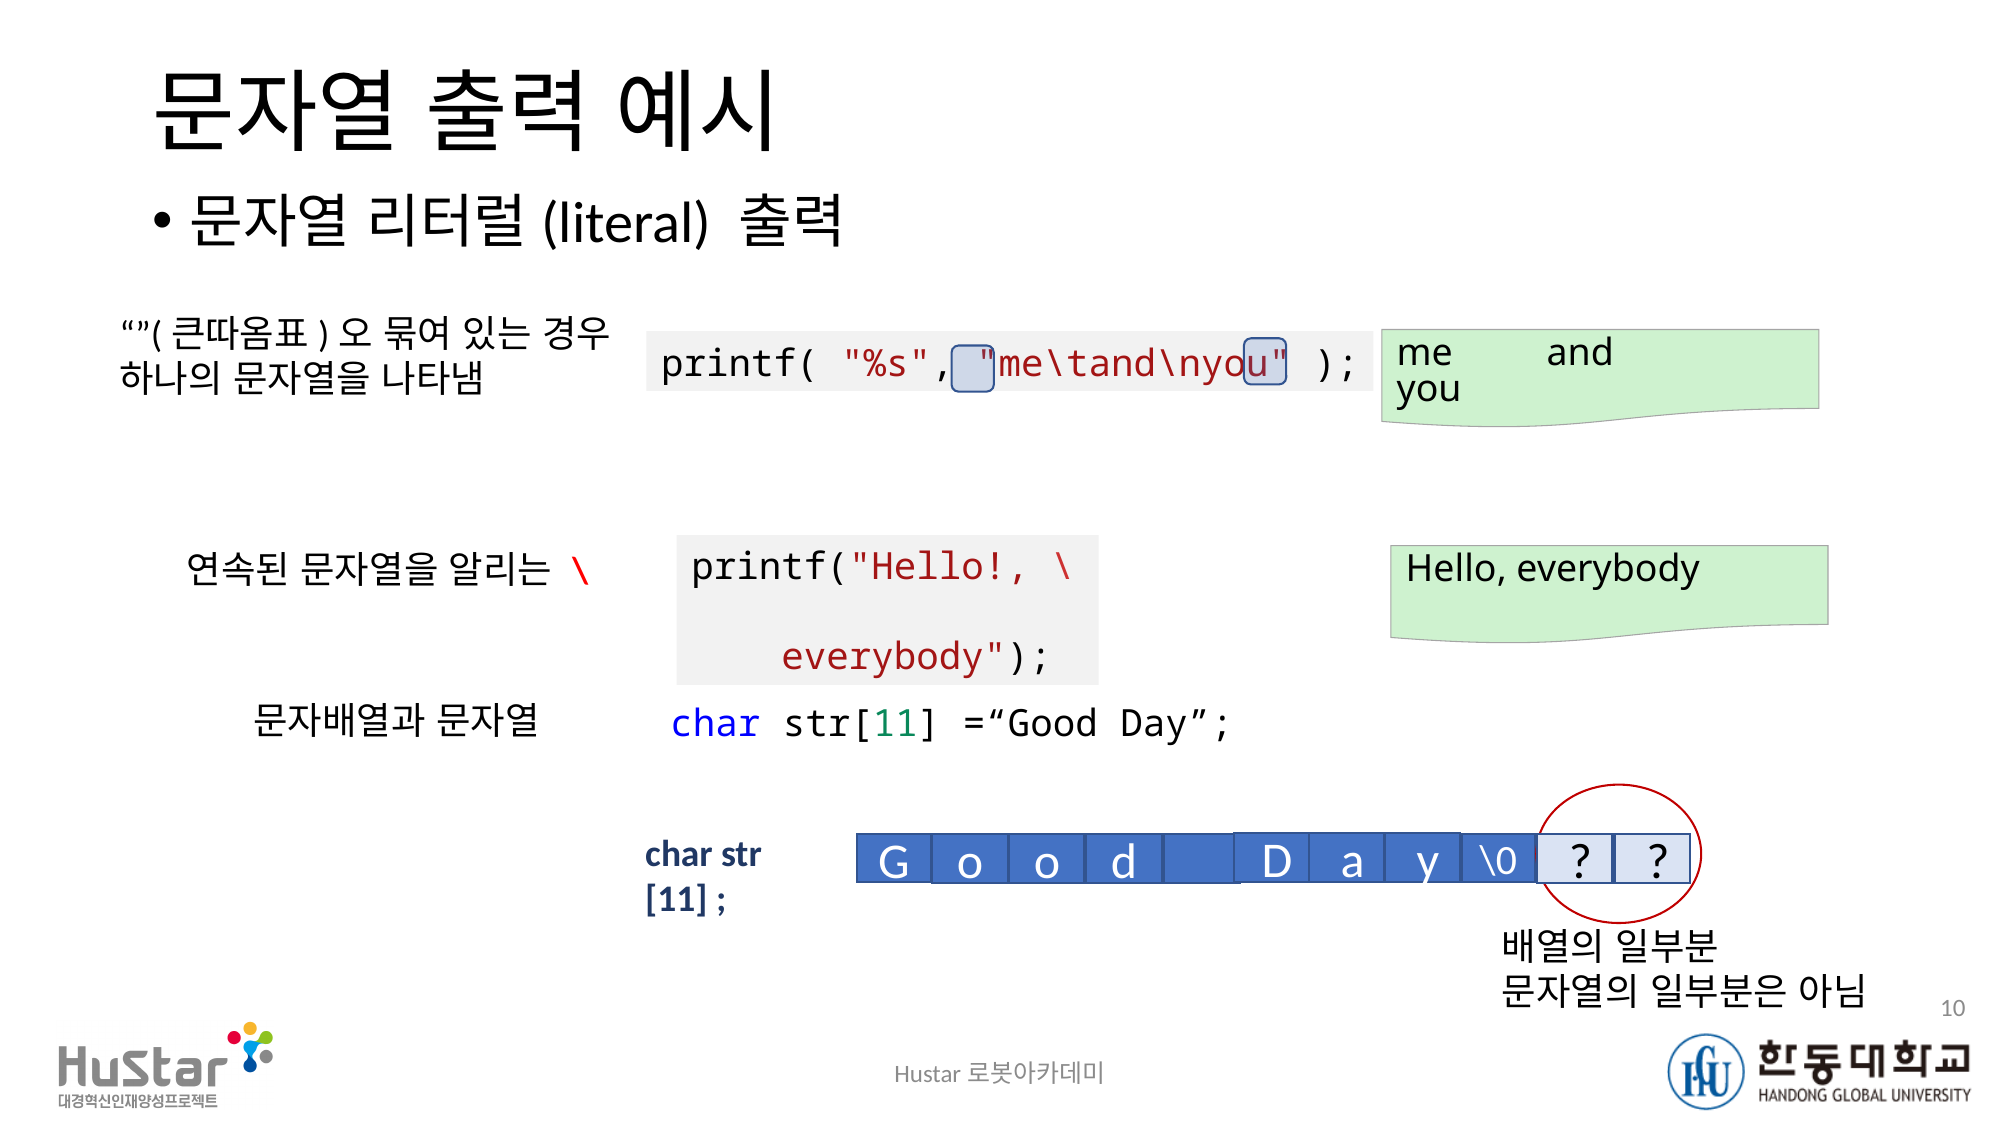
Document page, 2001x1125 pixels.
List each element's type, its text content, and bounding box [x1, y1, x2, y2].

text_box d [1085, 833, 1163, 884]
text_box char str [11] ; [630, 821, 862, 926]
text_box Hello, everybody [1390, 545, 1829, 644]
text_box char str[11] =“Good Day”; [655, 691, 1248, 751]
slide_number 10 [1887, 976, 1981, 1037]
text_box [1163, 833, 1241, 884]
text_box a [1308, 832, 1384, 883]
text_box 배열의 일부분 문자열의 일부분은 아님 [1487, 915, 1949, 1020]
text_box ? [1614, 833, 1691, 884]
text_box me and you [1381, 328, 1820, 428]
text_box \0 [1461, 833, 1536, 883]
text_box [672, 331, 1347, 392]
text_box 연속된 문자열을 알리는 \ [171, 538, 643, 598]
text_box o [931, 833, 1008, 884]
text_box o [1008, 833, 1085, 884]
list 문자열 리터럴(literal) 출력 [137, 184, 1863, 1014]
text_box “”(큰따옴표)오 묶여 있는 경우 하나의 문자열을 나타냄 [104, 302, 684, 408]
text_box G [862, 833, 931, 883]
text_box [1539, 783, 1703, 915]
footer Hustar로봇아카데미 [662, 1042, 1338, 1103]
picture [56, 1020, 274, 1110]
text_box 문자배열과 문자열 [238, 689, 611, 749]
title 문자열 출력 예시 [137, 59, 1863, 172]
text_box printf("Hello!, \ everybody"); [676, 535, 1099, 685]
text_box D [1233, 832, 1308, 883]
text_box y [1384, 832, 1461, 883]
picture [1666, 1030, 1981, 1113]
text_box ? [1536, 833, 1614, 884]
